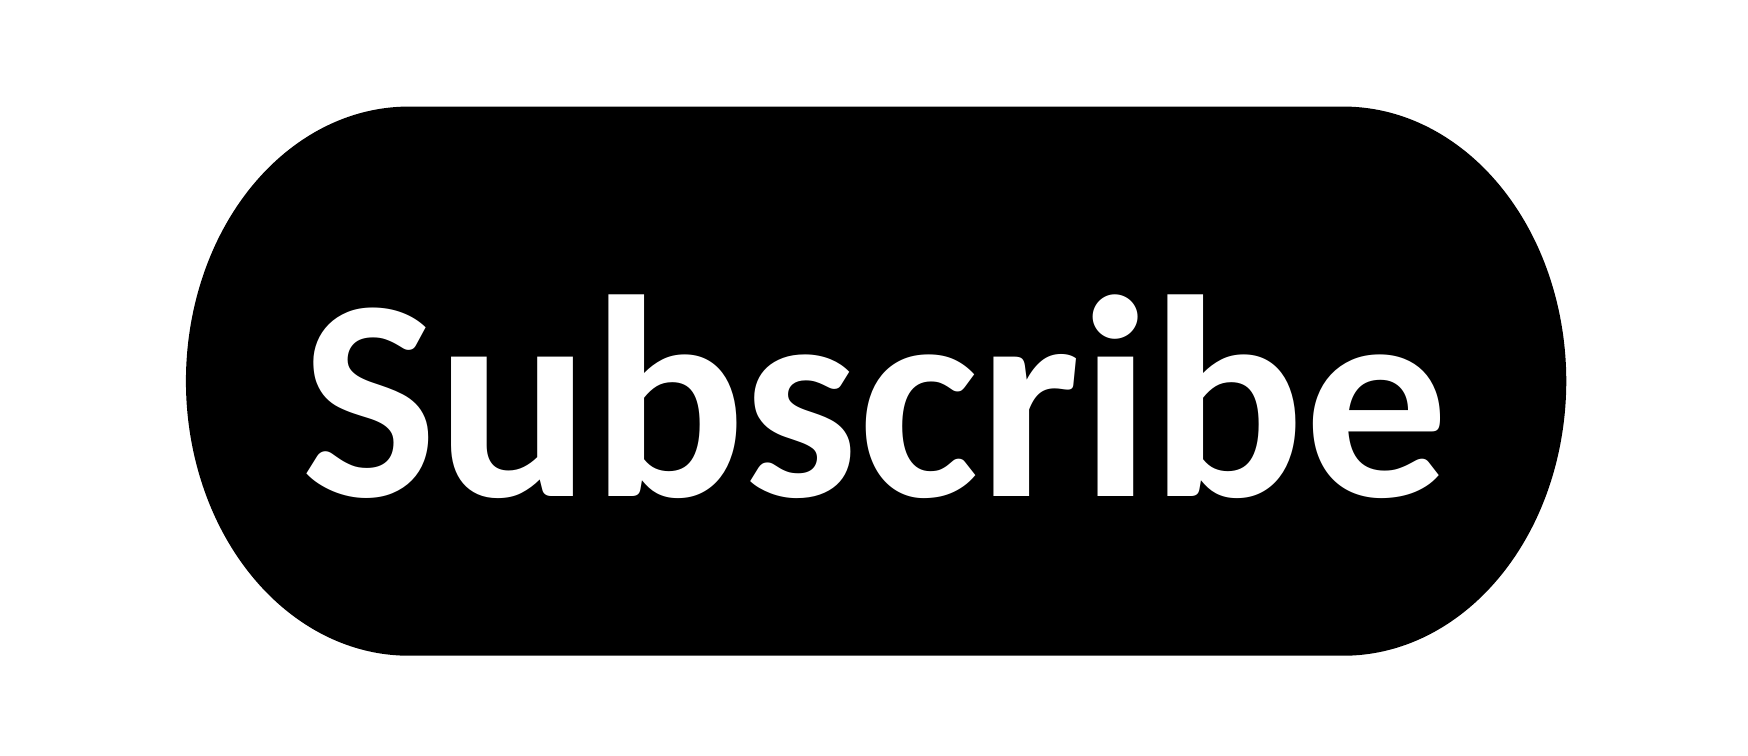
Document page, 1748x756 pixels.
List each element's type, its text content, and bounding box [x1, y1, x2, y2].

text_box Subscribe [185, 106, 1567, 656]
